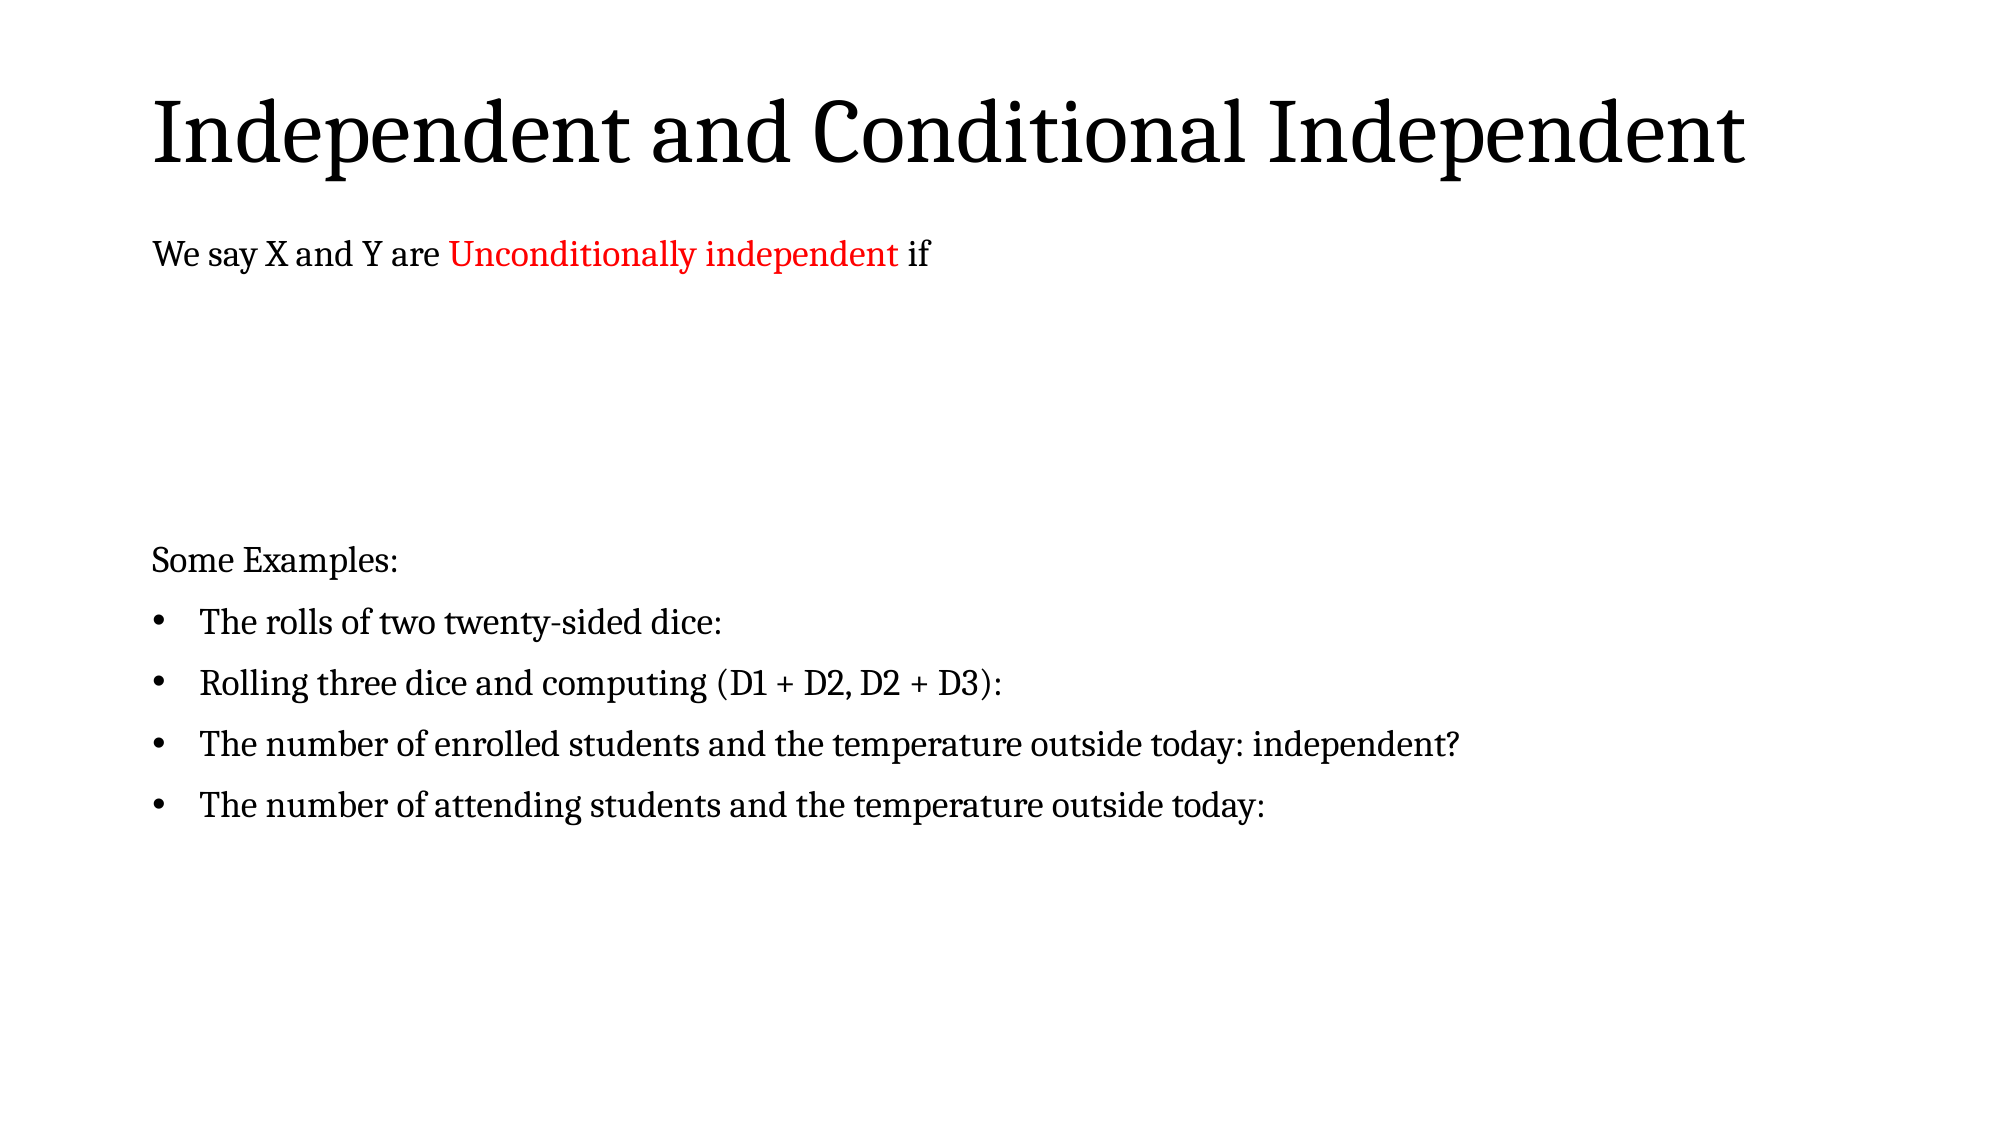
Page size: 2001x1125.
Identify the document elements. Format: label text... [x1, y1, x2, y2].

title Independent and Conditional Independent [137, 23, 1863, 242]
